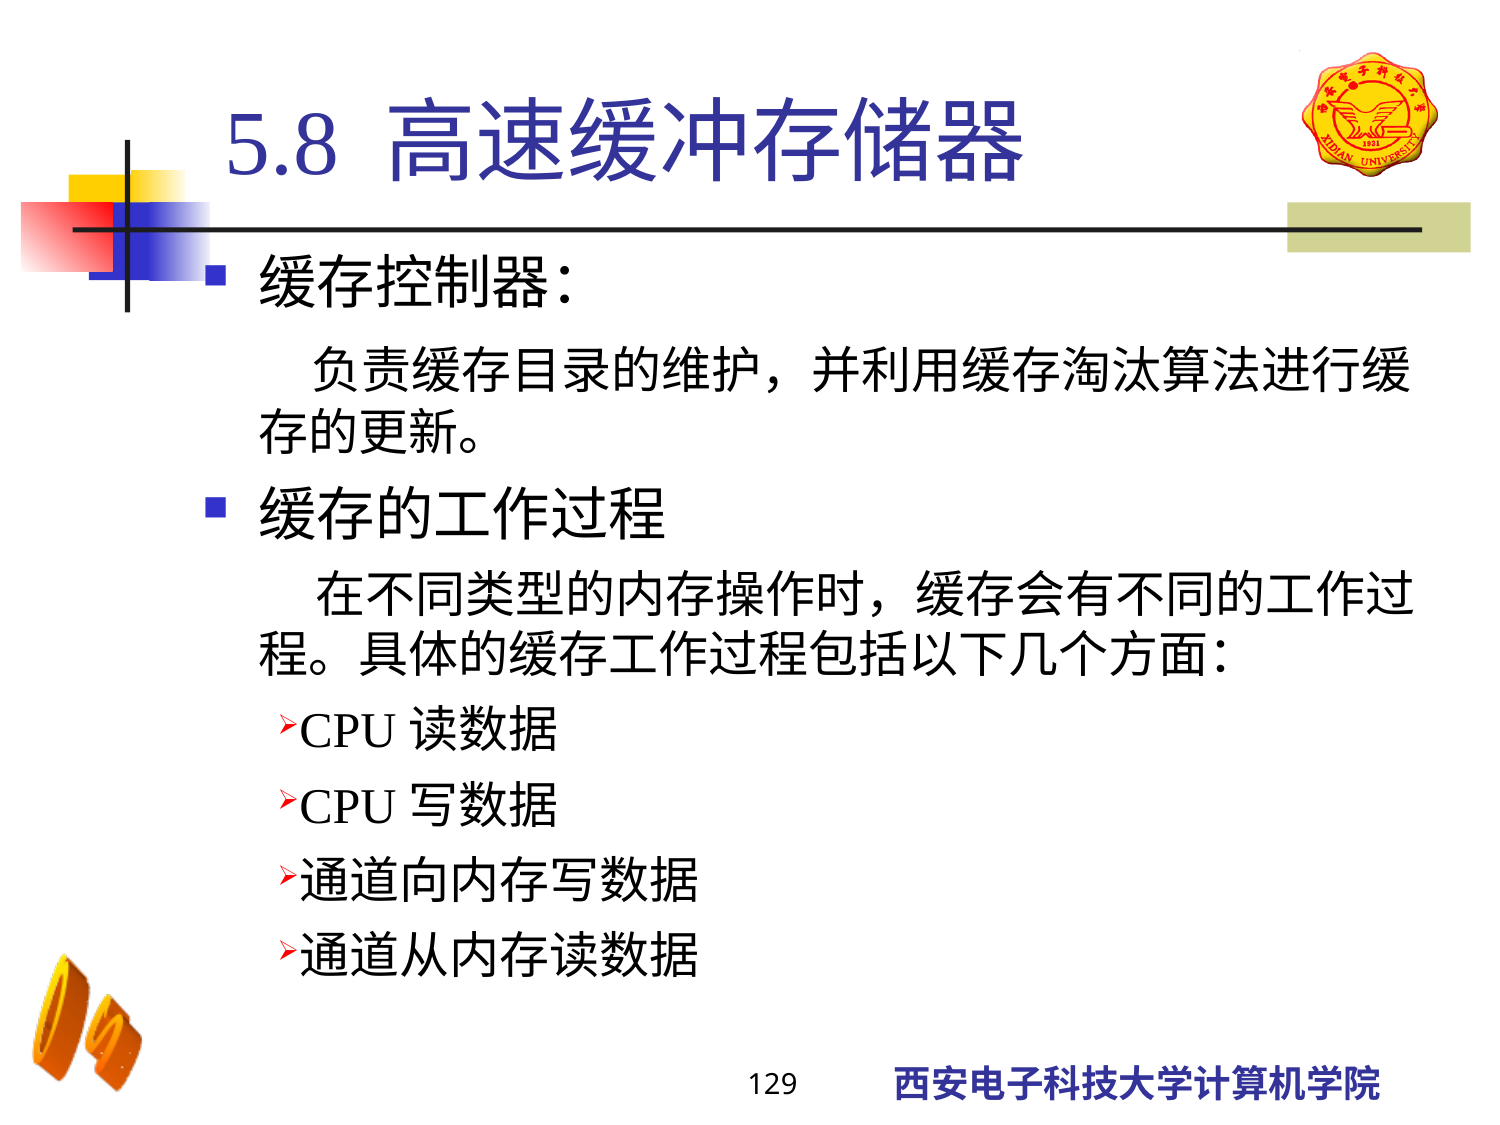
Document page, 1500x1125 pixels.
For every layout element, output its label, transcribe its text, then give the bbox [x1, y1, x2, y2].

text_box 缓存控制器： 负责缓存目录的维护，并利用缓存淘汰算法进行缓存的更新。 缓存的工作过程 在不同类型的内存操作时，缓存会有不同的工作过程。具体的缓存工作过程包括以下几个方面： CPU读数据 CPU写数据 通道向内存写数据 通道从内存读数据 [187, 237, 1463, 988]
text_box 5.8 高速缓冲存储器 [209, 75, 1488, 200]
picture [0, 946, 164, 1120]
text_box [499, 1037, 813, 1113]
picture [1299, 50, 1438, 75]
